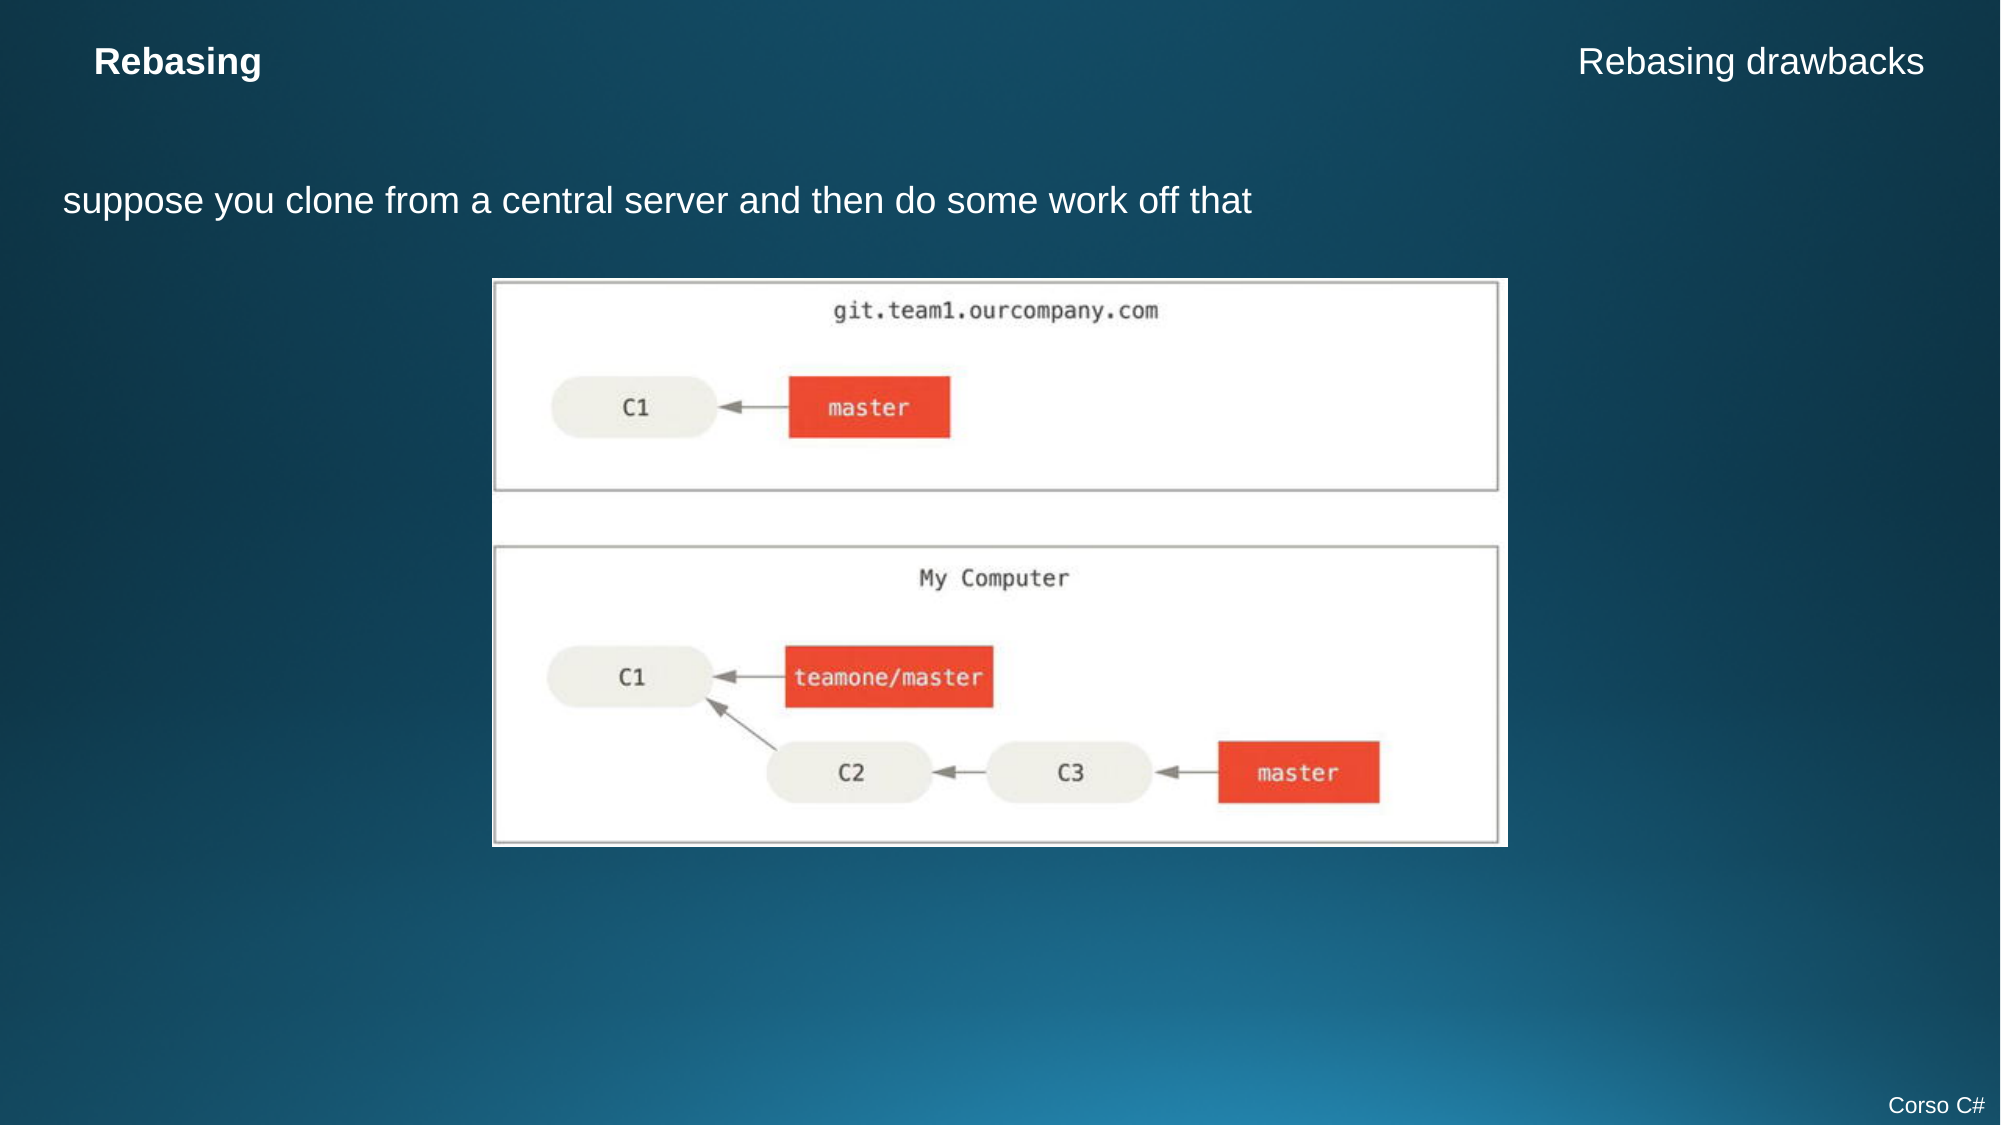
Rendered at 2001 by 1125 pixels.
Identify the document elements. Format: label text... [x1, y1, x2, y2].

text_box Rebasing drawbacks [1087, 29, 1940, 89]
picture [0, 0, 2001, 1125]
text_box Corso C# [0, 1083, 2000, 1125]
text_box Rebasing [78, 29, 278, 89]
text_box suppose you clone from a central server and then do some work off that [48, 168, 1832, 228]
